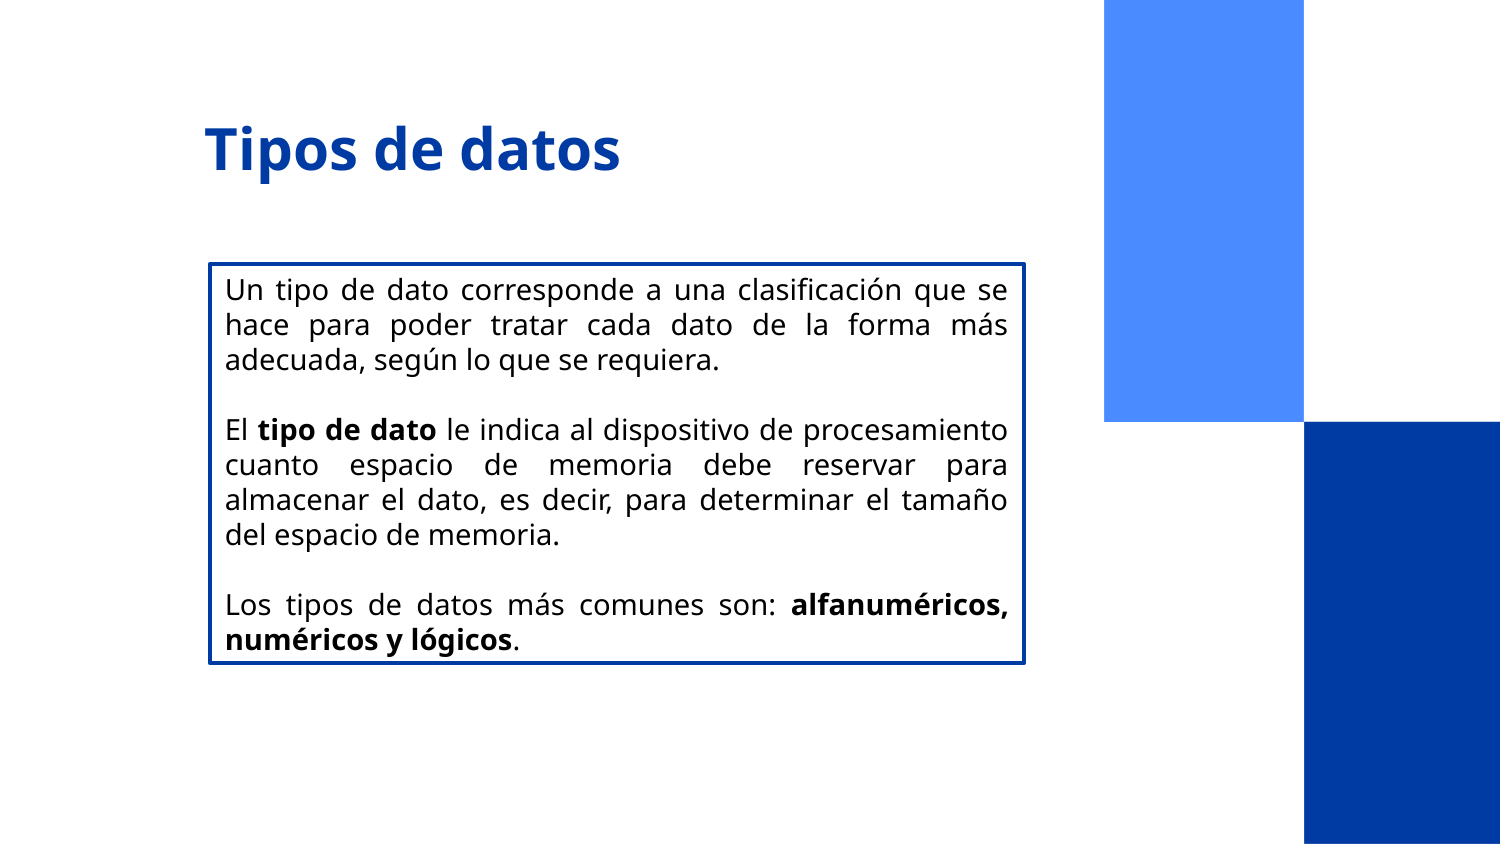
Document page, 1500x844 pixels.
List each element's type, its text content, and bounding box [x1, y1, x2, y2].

text_box [1304, 421, 1500, 844]
text_box Un tipo de dato corresponde a una clasificación que se hace para poder tratar cada dato de la forma más adecuada, según lo que se requiera. El tipo de dato le indica al dispositivo de procesamiento cuanto espacio de memoria debe reservar para almacenar el dato, es decir, para determinar el tamaño del espacio de memoria. Los tipos de datos más comunes son: alfanuméricos, numéricos y lógicos. [208, 262, 1026, 665]
text_box [1104, 0, 1304, 422]
title Tipos de datos [189, 73, 884, 198]
